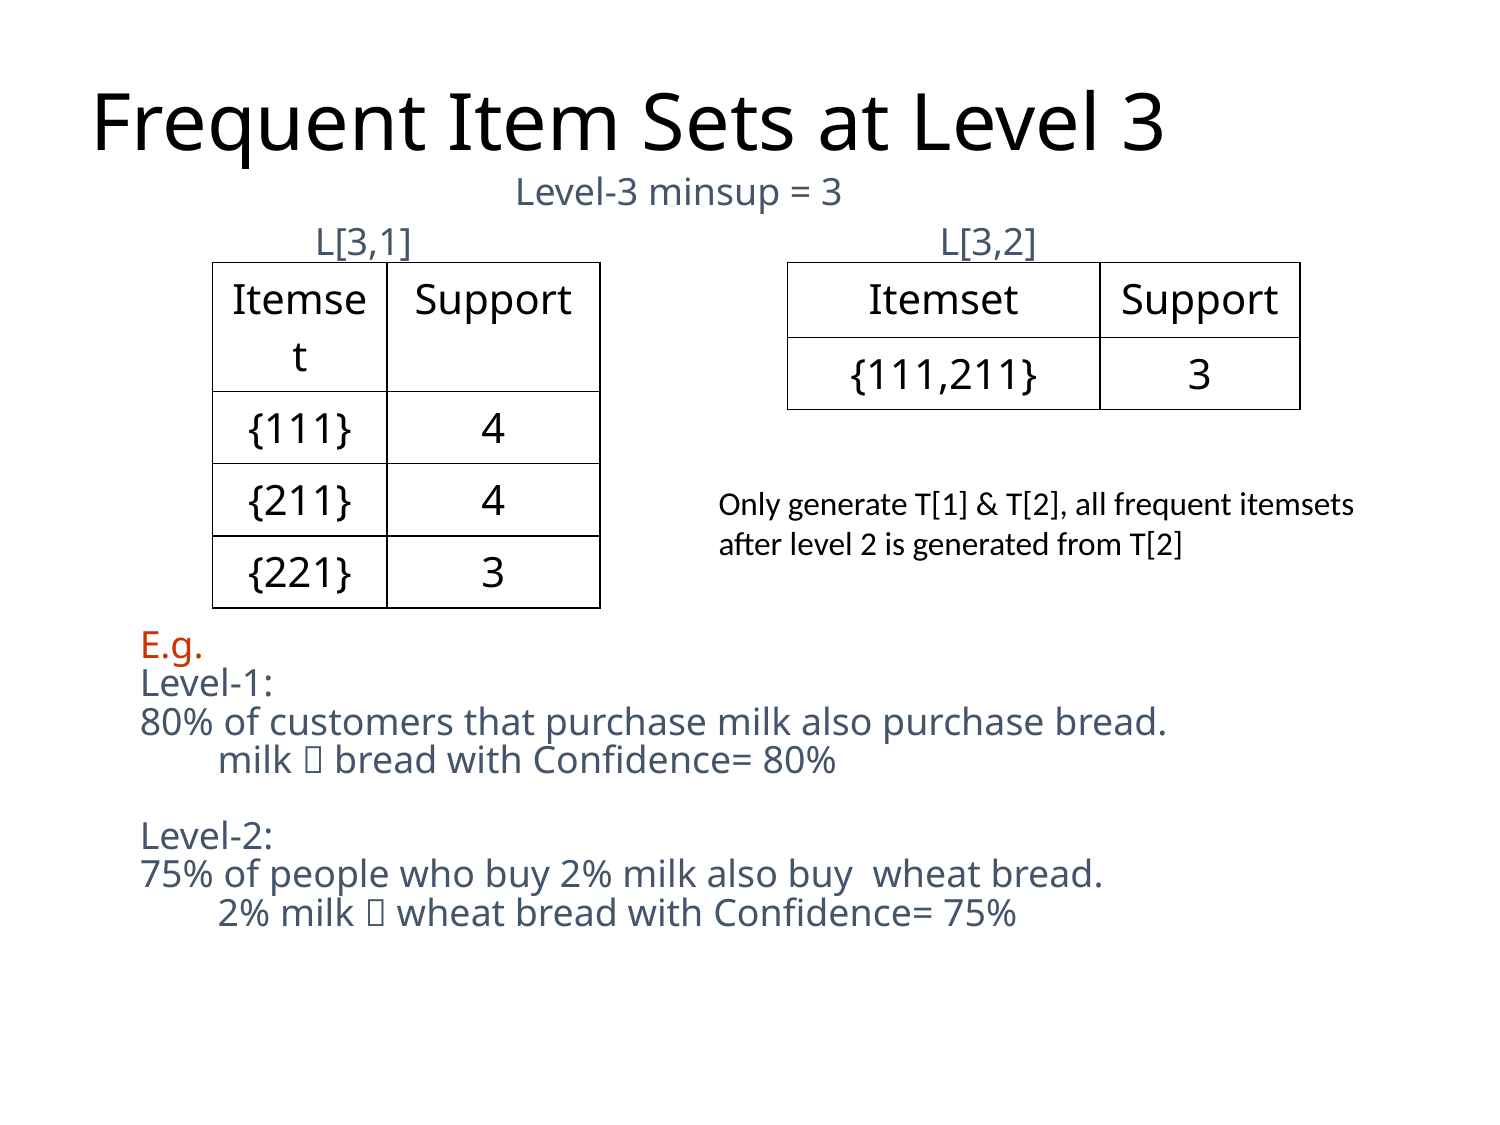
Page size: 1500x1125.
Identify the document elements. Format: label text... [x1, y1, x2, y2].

text_box E.g. Level-1: 80% of customers that purchase milk also purchase bread. milk  bread with Confidence= 80% Level-2: 75% of people who buy 2% milk also buy wheat bread. 2% milk  wheat bread with Confidence= 75% [125, 600, 1425, 1000]
title Frequent Item Sets at Level 3 [75, 50, 1425, 200]
table_header Itemset [788, 263, 1099, 337]
table_cell 3 [388, 537, 599, 600]
table_cell 3 [1101, 338, 1299, 409]
table_cell {221} [213, 537, 386, 600]
table_cell {111} [213, 392, 386, 463]
table_cell {211} [213, 464, 386, 535]
table_cell {111,211} [788, 338, 1099, 409]
table_cell 4 [388, 392, 599, 463]
text_box L[3,2] [924, 212, 1138, 262]
text_box Only generate T[1] & T[2], all frequent itemsets after level 2 is generated from T[2] [703, 474, 1378, 570]
text_box L[3,1] [299, 212, 513, 262]
table_header Itemset [213, 263, 386, 391]
table_header Support [388, 263, 599, 391]
text_box Level-3 minsup = 3 [499, 162, 963, 225]
table_header Support [1101, 263, 1299, 337]
table_cell 4 [388, 464, 599, 535]
